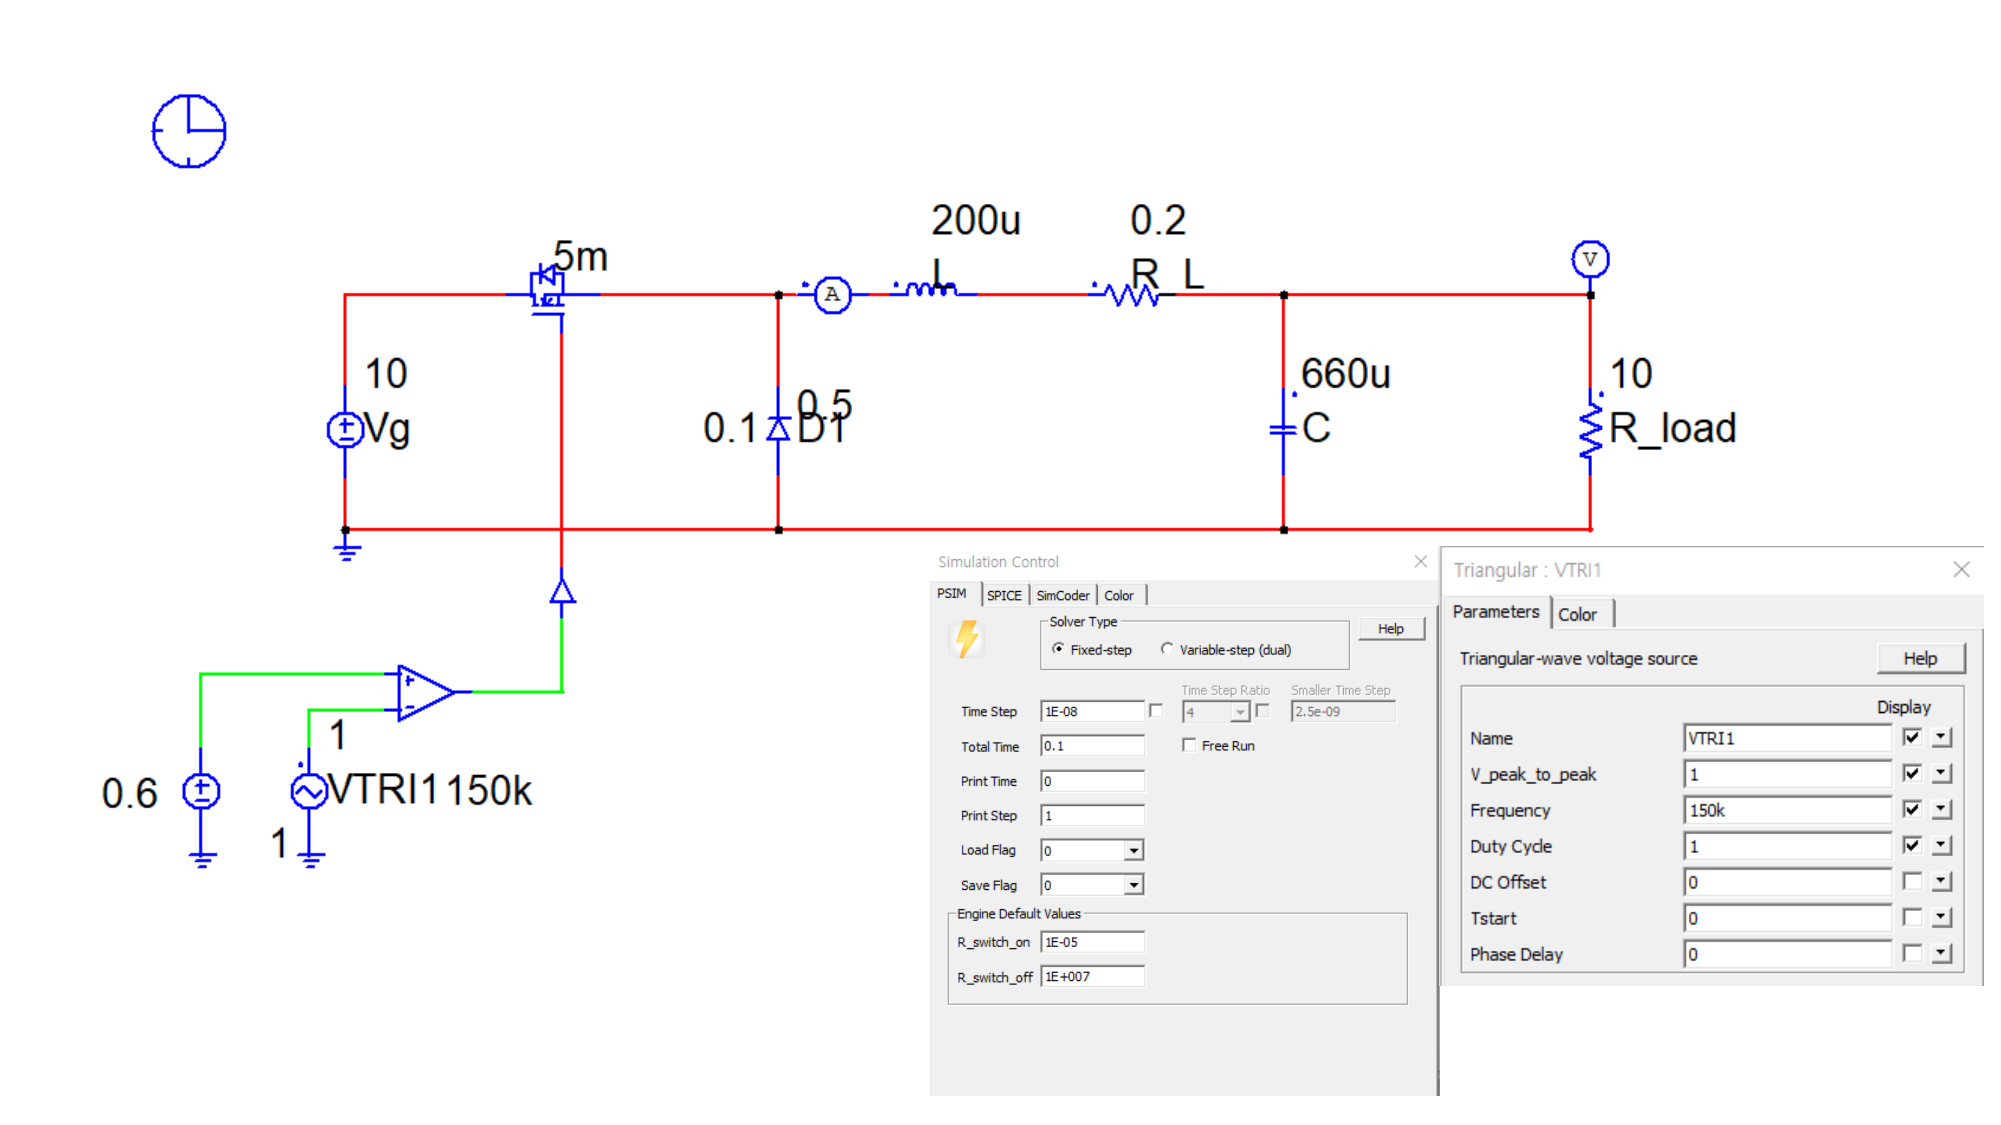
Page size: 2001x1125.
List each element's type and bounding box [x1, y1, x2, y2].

picture [58, 51, 1984, 1096]
